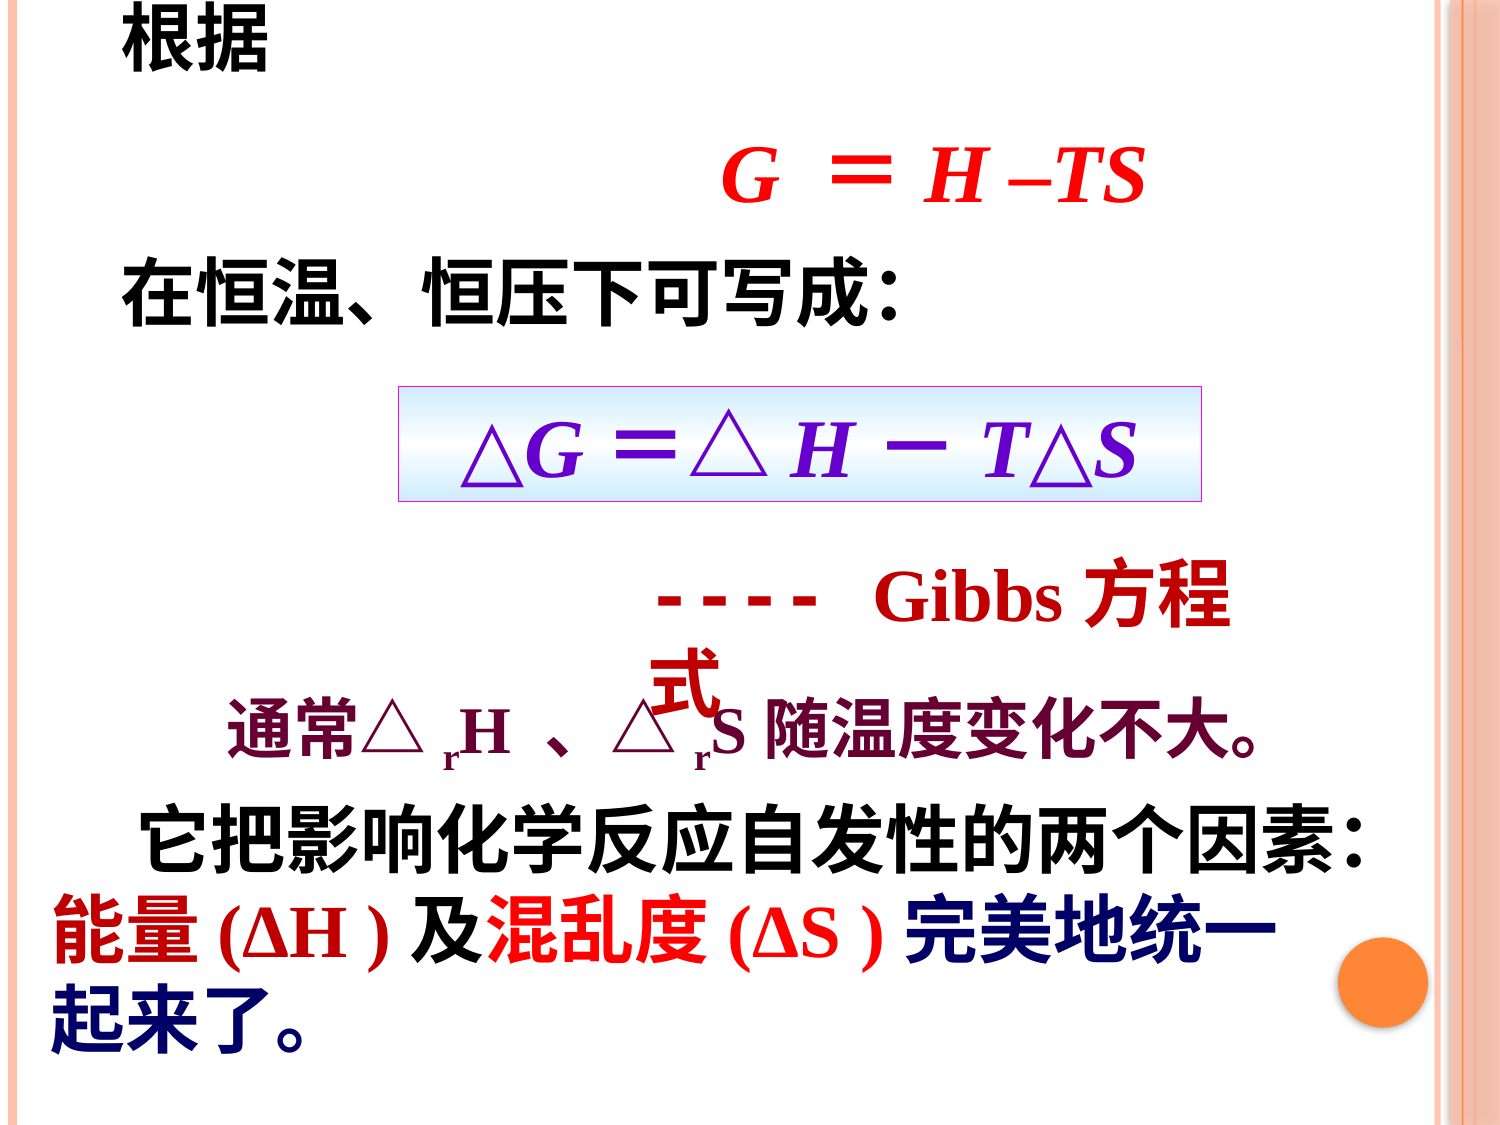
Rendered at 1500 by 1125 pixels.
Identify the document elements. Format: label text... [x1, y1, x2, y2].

slide_number [1333, 940, 1434, 1026]
text_box 通常△rH 、△rS随温度变化不大。 [211, 679, 1313, 786]
text_box ---- Gibbs方程式 [632, 538, 1306, 679]
text_box 它把影响化学反应自发性的两个因素：能量(ΔH )及混乱度(ΔS )完美地统一起来了。 [35, 785, 1358, 1070]
text_box △G＝△H－T△S [398, 386, 1202, 502]
text_box 根据 G ＝H –TS 在恒温、恒压下可写成： [105, 0, 1372, 344]
